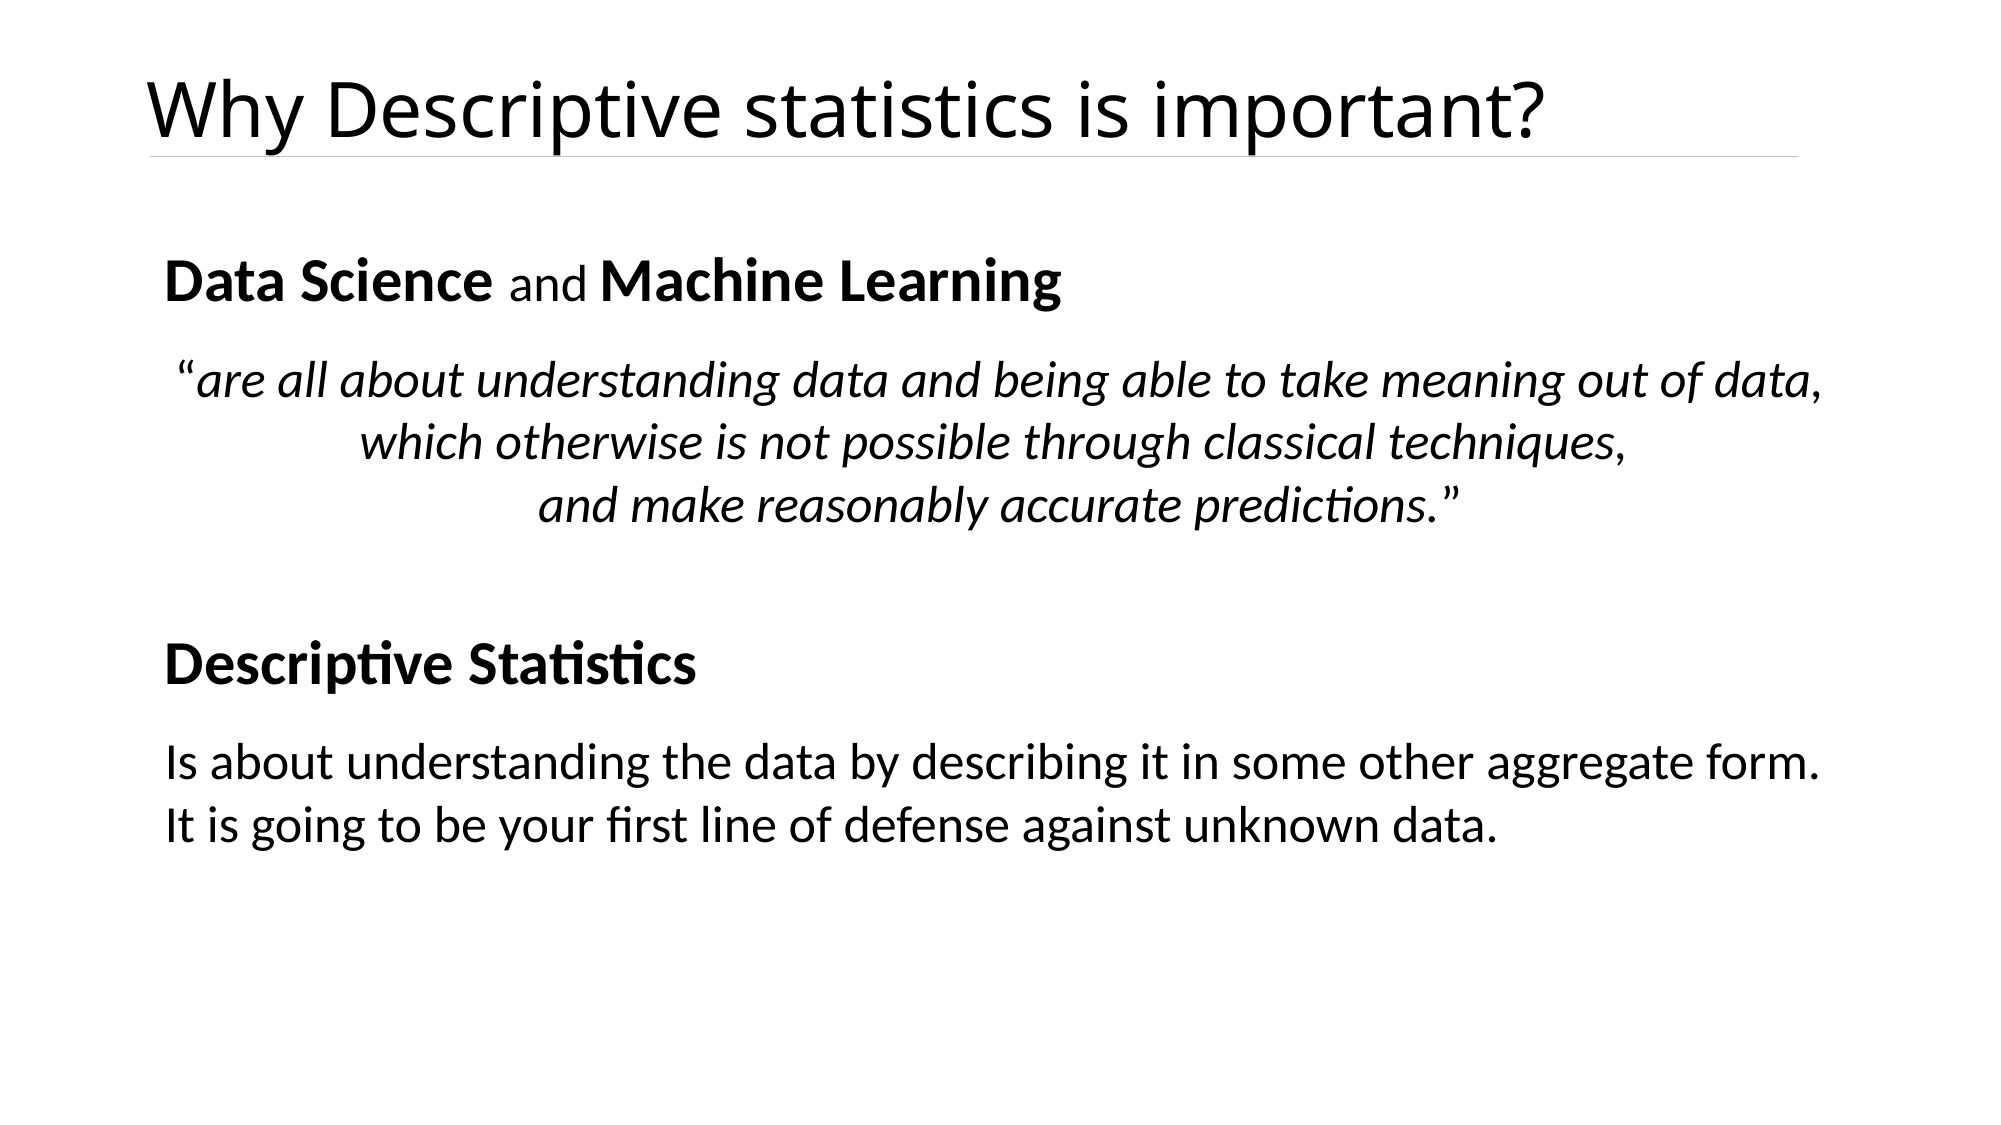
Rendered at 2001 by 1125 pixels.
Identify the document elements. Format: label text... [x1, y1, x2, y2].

title Why Descriptive statistics is important? [131, 44, 1632, 162]
text_box Descriptive Statistics Is about understanding the data by describing it in some other aggregate form. It is going to be your first line of defense against unknown data. [150, 614, 1850, 861]
text_box Data Science and Machine Learning “are all about understanding data and being able to take meaning out of data, which otherwise is not possible through classical techniques, and make reasonably accurate predictions.” [150, 231, 1850, 541]
